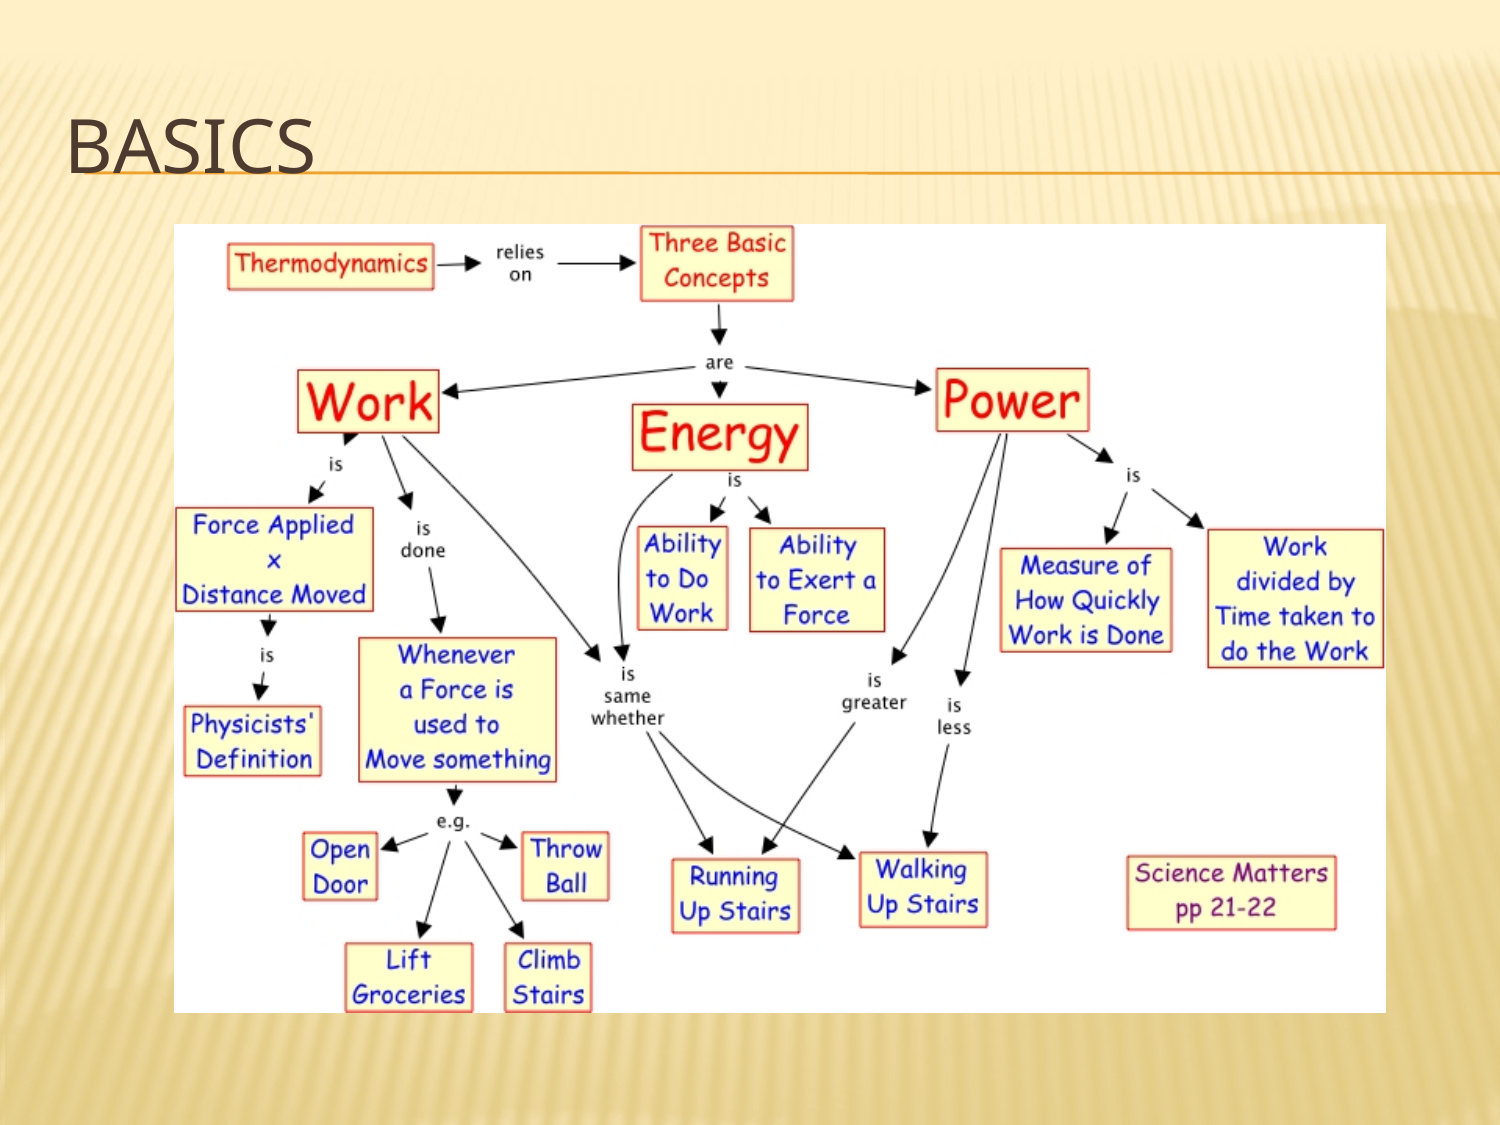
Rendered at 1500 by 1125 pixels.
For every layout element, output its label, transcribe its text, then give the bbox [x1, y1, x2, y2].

picture [174, 224, 1387, 1013]
title Basics [50, 75, 1475, 213]
